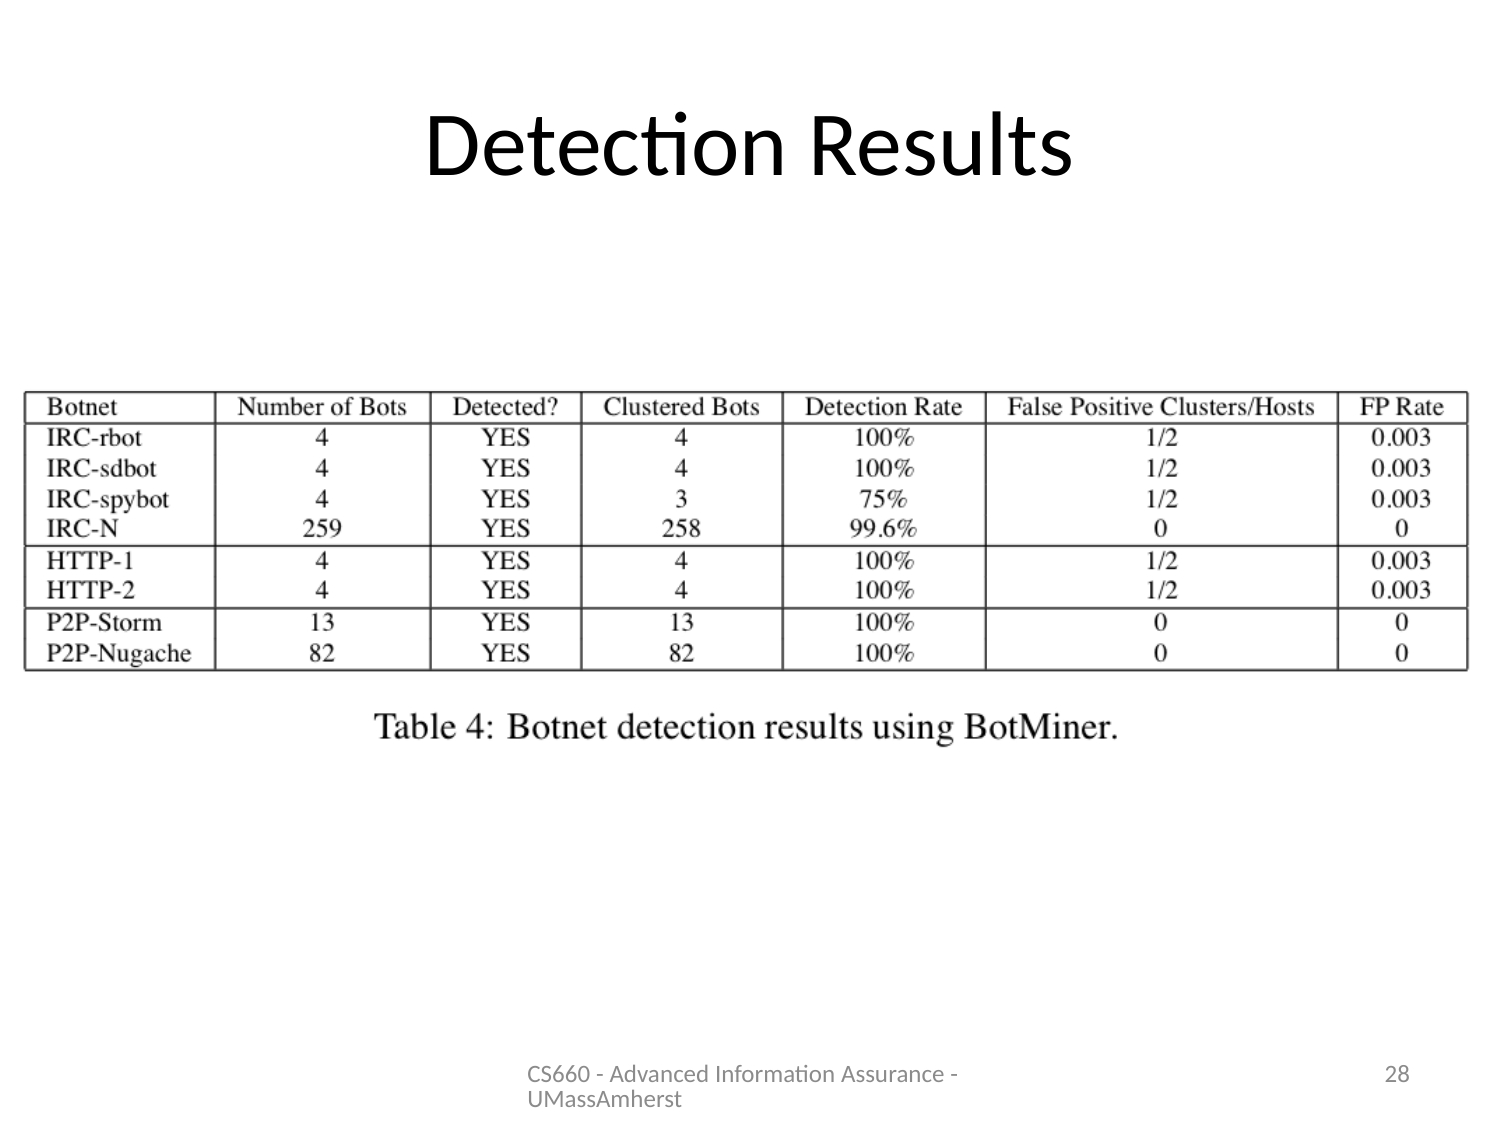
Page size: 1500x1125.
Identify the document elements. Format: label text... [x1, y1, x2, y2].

picture [0, 376, 1500, 765]
footer CS660 - Advanced Information Assurance - UMassAmherst [512, 1042, 988, 1103]
slide_number 28 [1074, 1042, 1425, 1103]
title Detection Results [75, 45, 1425, 233]
